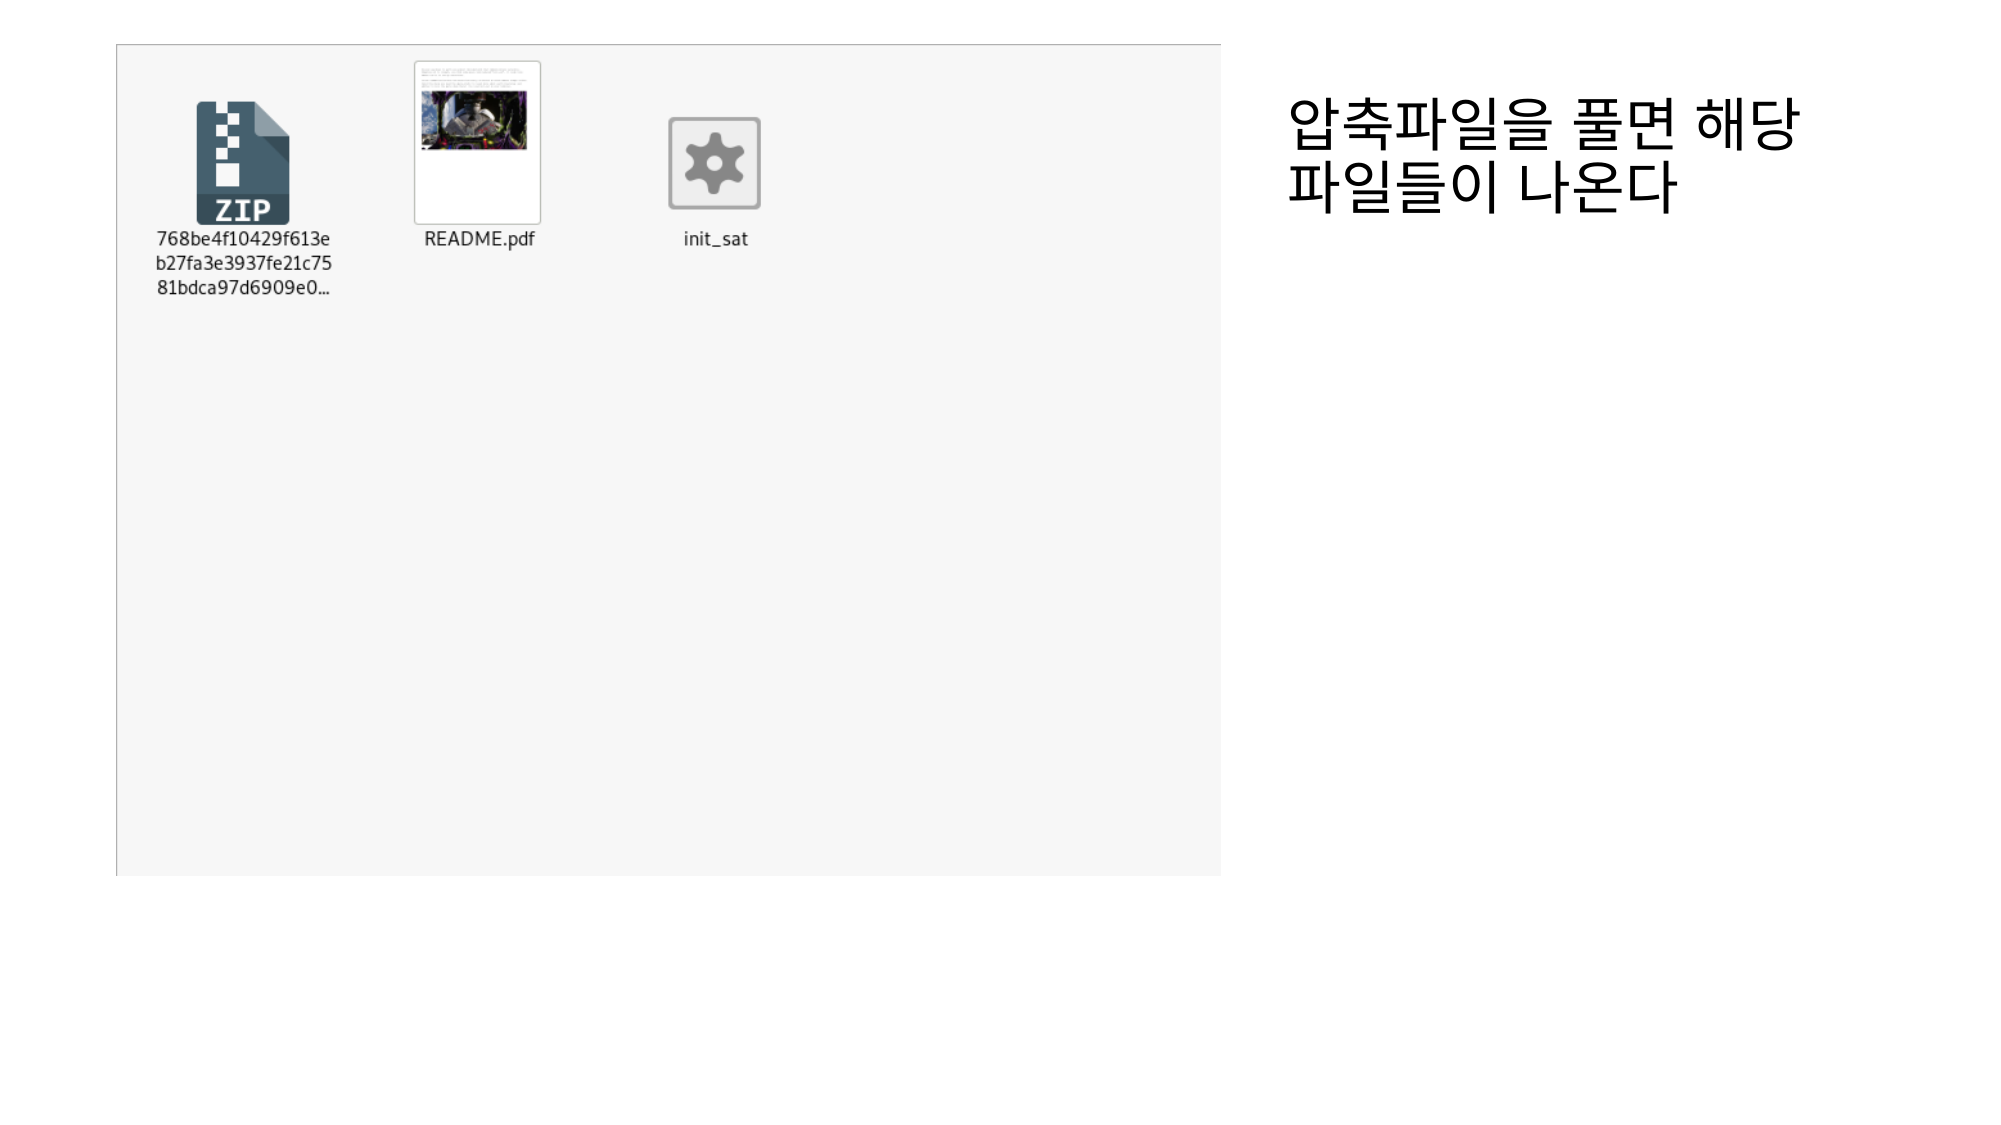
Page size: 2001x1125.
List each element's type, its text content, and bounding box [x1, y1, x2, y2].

list 압축파일을 풀면 해당 파일들이 나온다 [1272, 88, 1826, 810]
picture [116, 44, 1221, 876]
